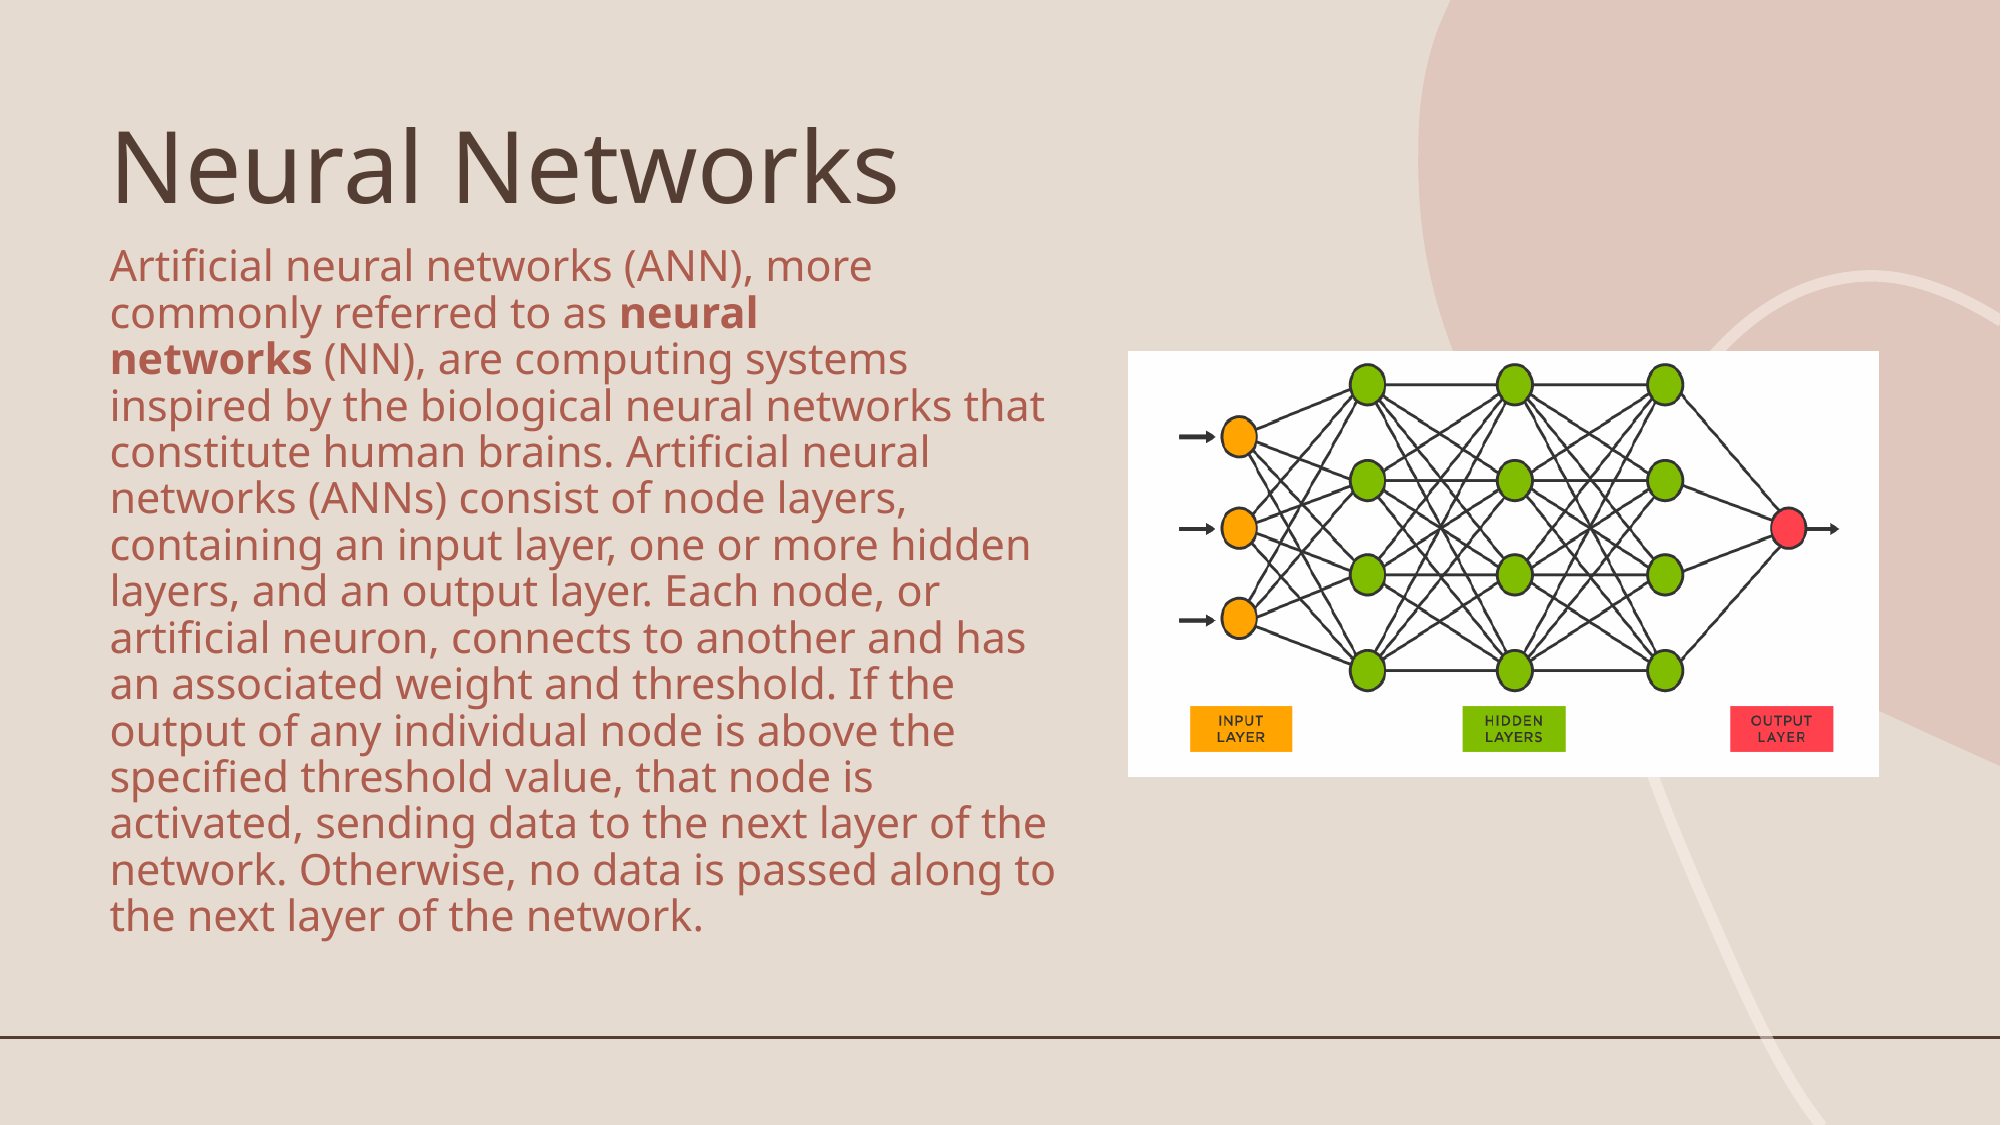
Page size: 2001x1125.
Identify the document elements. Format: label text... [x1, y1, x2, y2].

picture [1128, 351, 1879, 777]
title Neural Networks [94, 115, 1820, 227]
list Artificial neural networks (ANN), more commonly referred to as neural networks (NN), are computing systems inspired by the biological neural networks that constitute human brains. Artificial neural networks (ANNs) consist of node layers, containing an input layer, one or more hidden layers, and an output layer. Each node, or artificial neuron, connects to another and has an associated weight and threshold. If the output of any individual node is above the specified threshold value, that node is activated, sending data to the next layer of the network. Otherwise, no data is passed along to the next layer of the network. [94, 237, 1089, 952]
